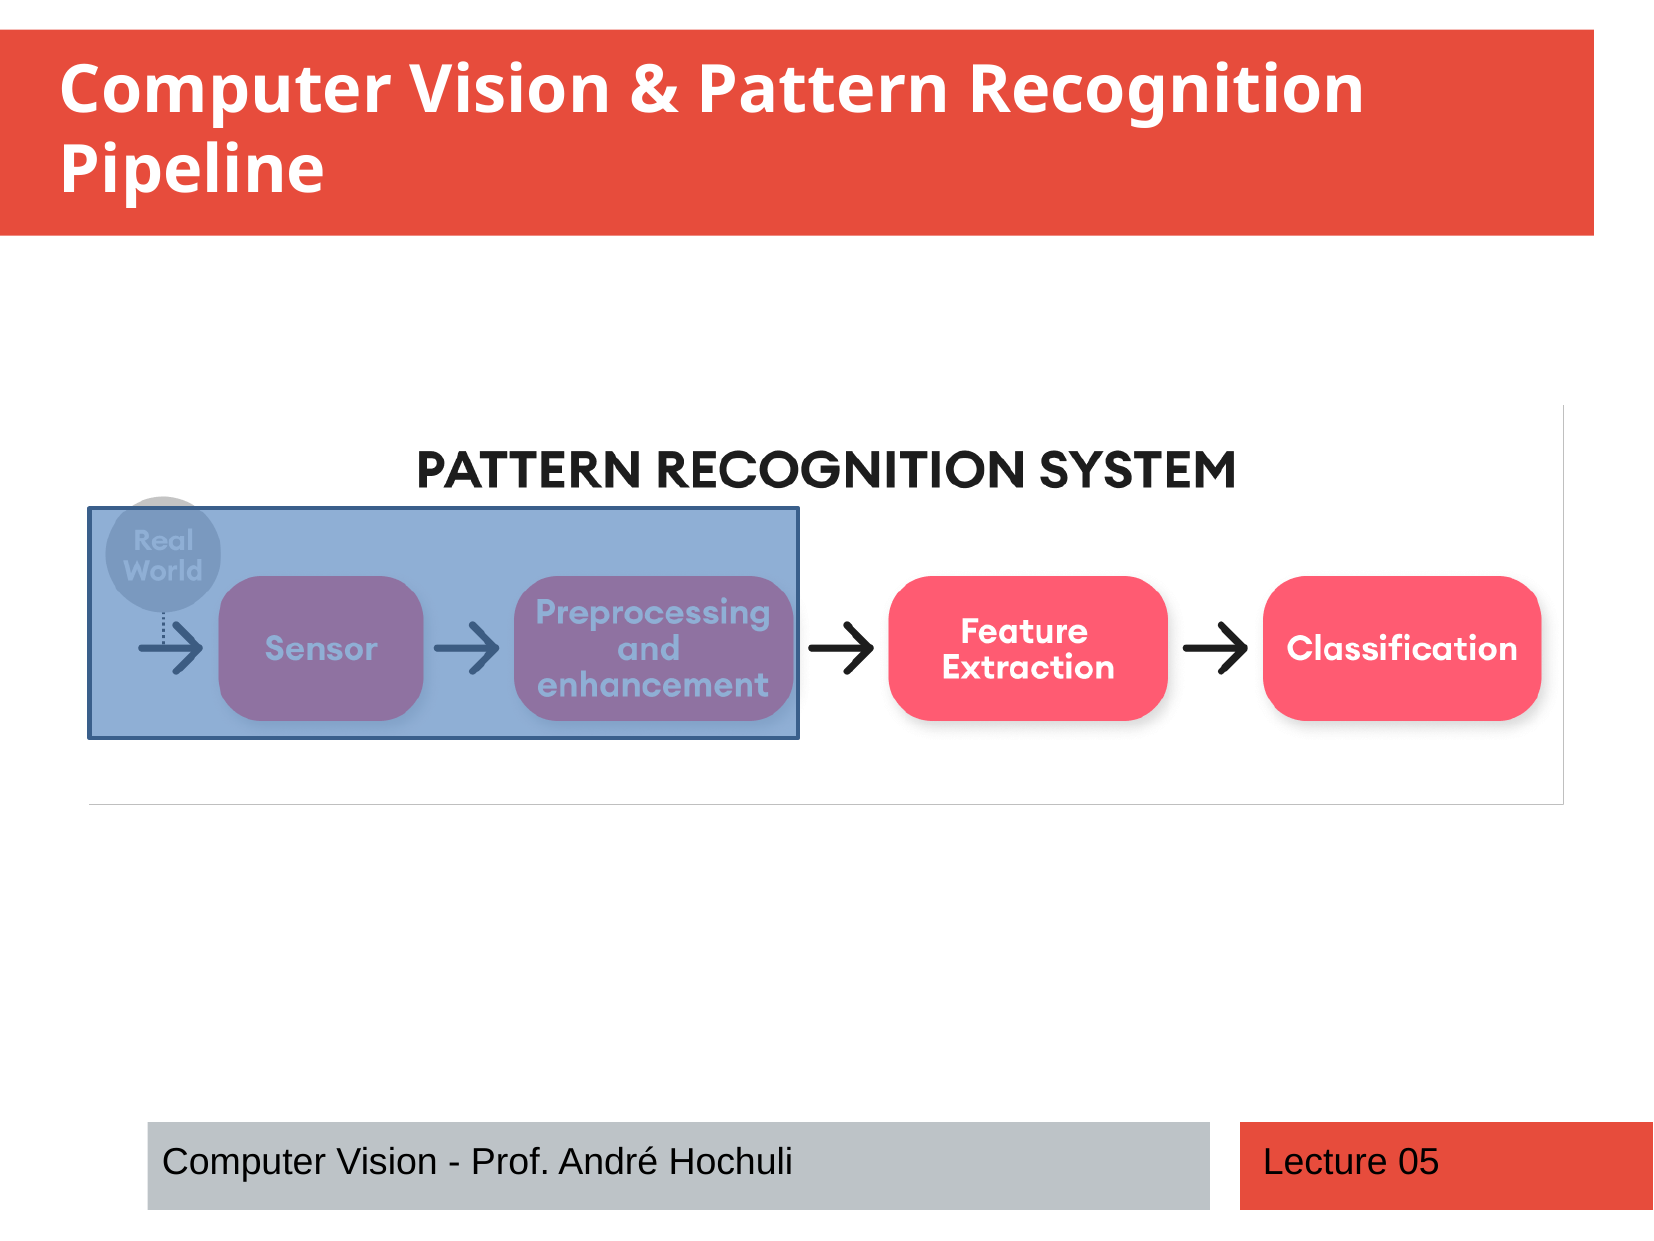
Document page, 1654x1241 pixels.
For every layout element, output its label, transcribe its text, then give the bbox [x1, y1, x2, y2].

text_box Lecture 05 [1248, 1129, 1623, 1189]
text_box Computer Vision - Prof. André Hochuli [147, 1129, 1205, 1189]
text_box Computer Vision & Pattern Recognition Pipeline [59, 59, 1594, 206]
picture [89, 405, 1564, 806]
